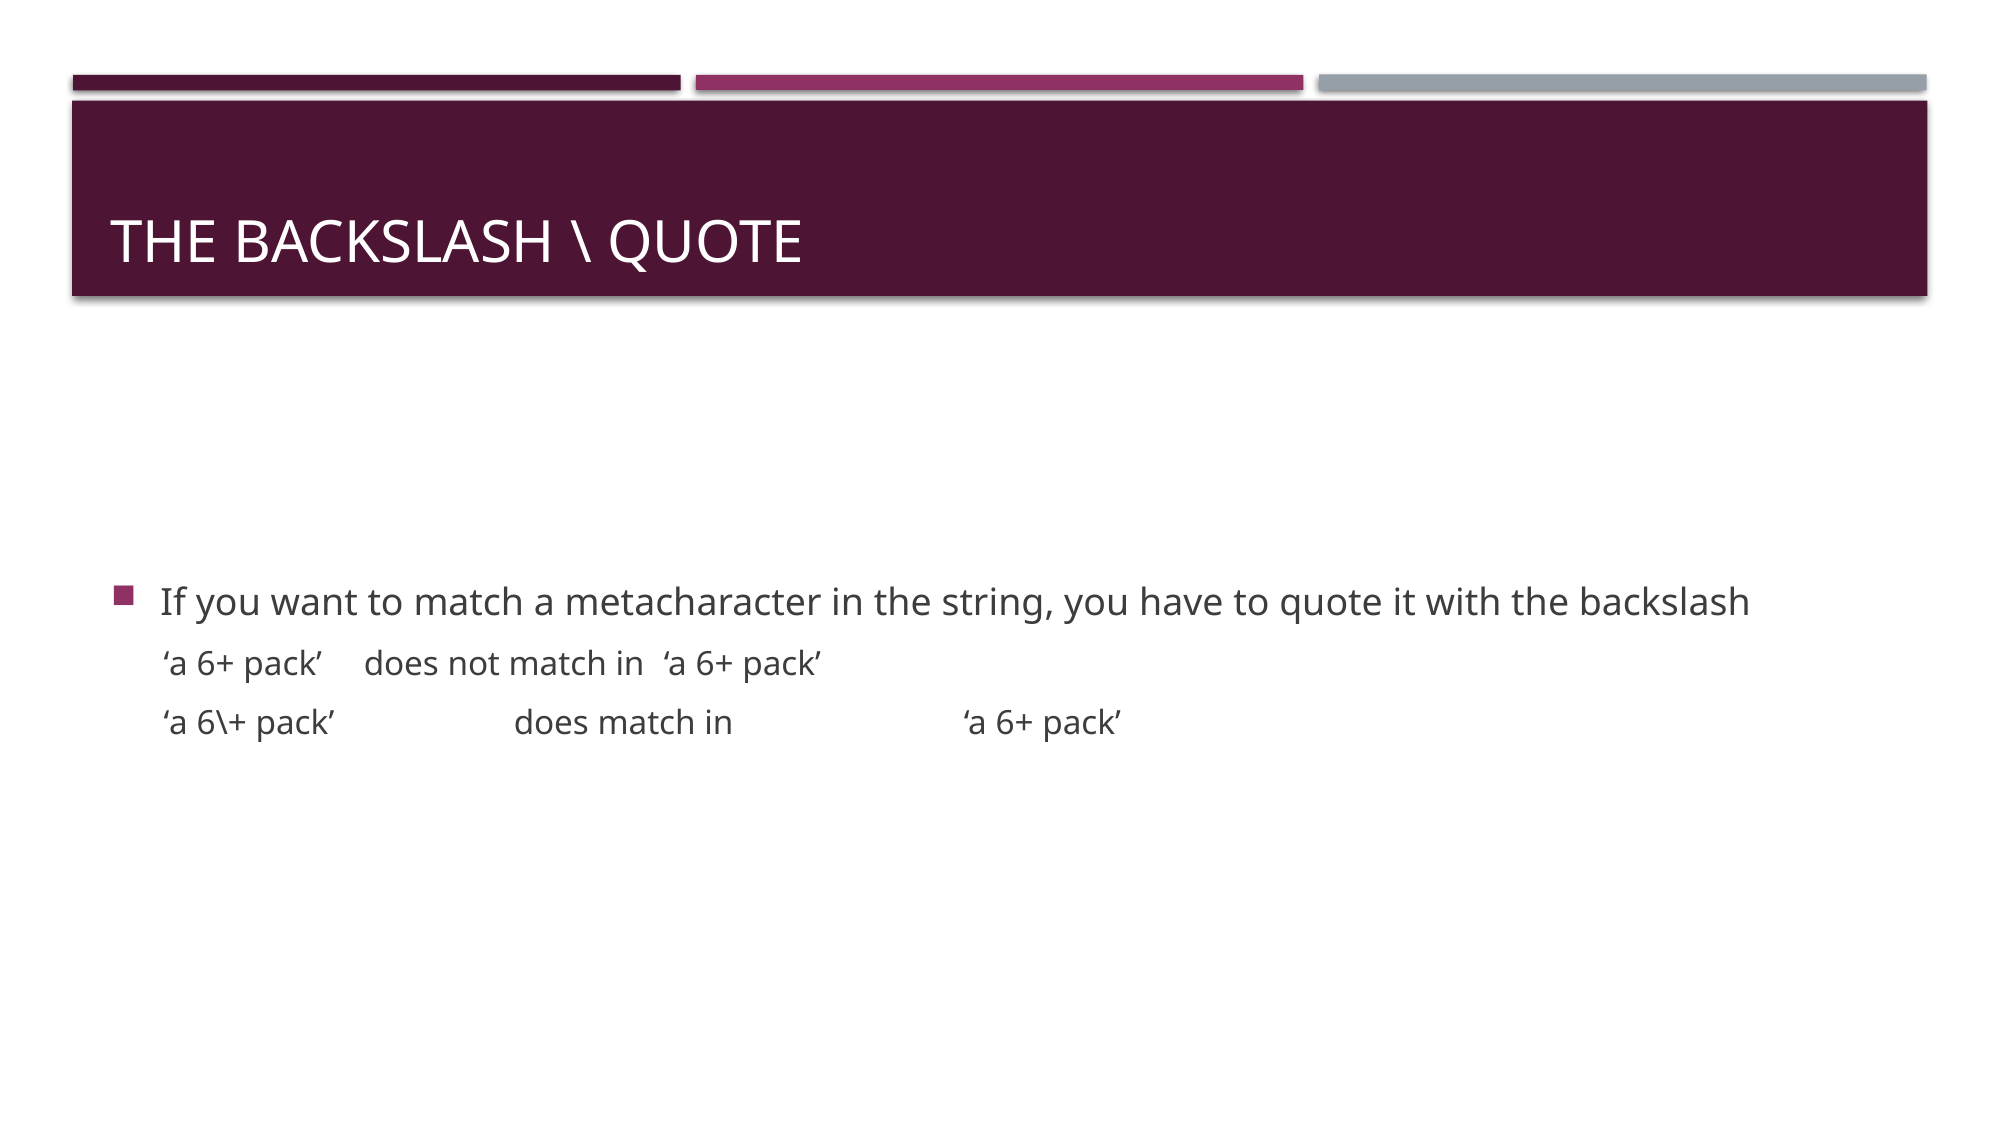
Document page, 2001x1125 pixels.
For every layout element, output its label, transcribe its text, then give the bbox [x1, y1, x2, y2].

list If you want to match a metacharacter in the string, you have to quote it with the backslash ‘a 6+ pack’ does not match in ‘a 6+ pack’ ‘a 6\+ pack’ does match in ‘a 6+ pack’ [95, 357, 1905, 962]
title the backslash \ quote [95, 115, 1905, 282]
